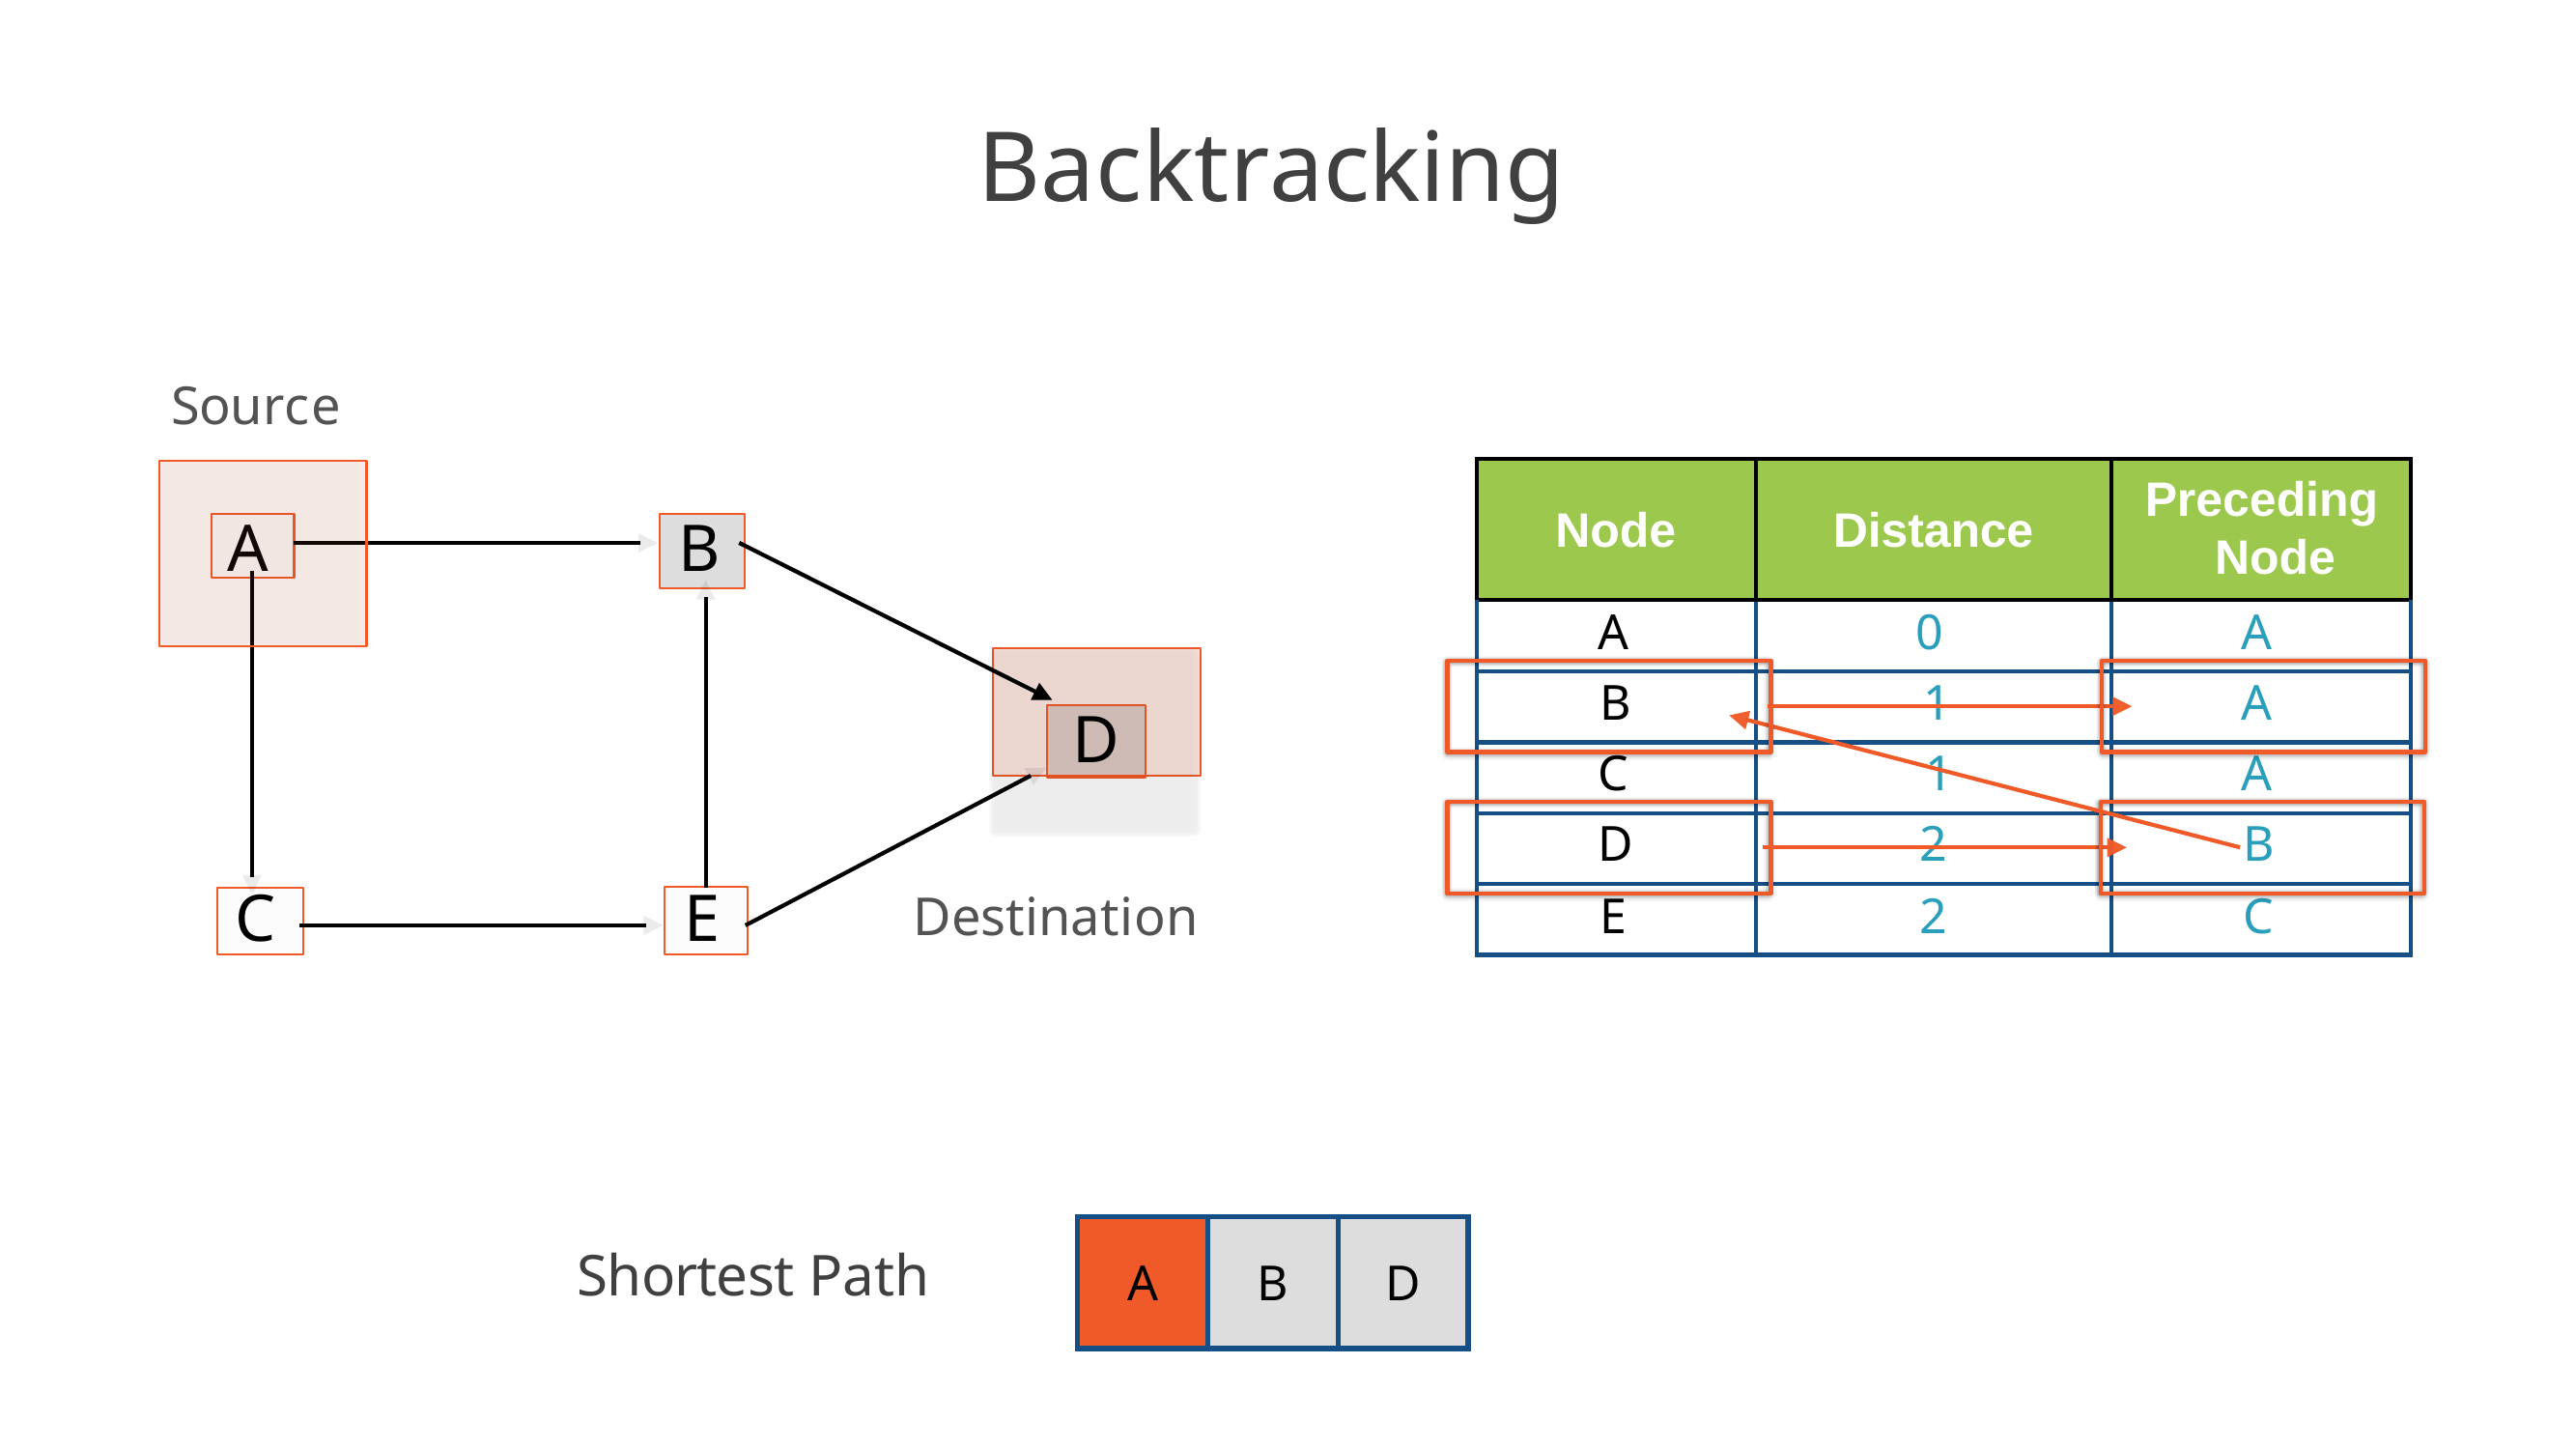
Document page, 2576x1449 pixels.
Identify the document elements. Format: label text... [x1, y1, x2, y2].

table_header A [1080, 1219, 1205, 1346]
text_box Source [168, 370, 355, 436]
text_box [1056, 703, 1147, 779]
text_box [1440, 456, 2432, 957]
text_box C [216, 943, 303, 954]
text_box [1056, 645, 1205, 841]
text_box Destination [911, 881, 1217, 947]
table_header B [1210, 1219, 1336, 1346]
text_box E [665, 943, 749, 954]
table_header D [1341, 1219, 1465, 1346]
title Backtracking [976, 102, 1600, 347]
text_box Shortest Path [575, 1238, 957, 1308]
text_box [154, 457, 1053, 936]
